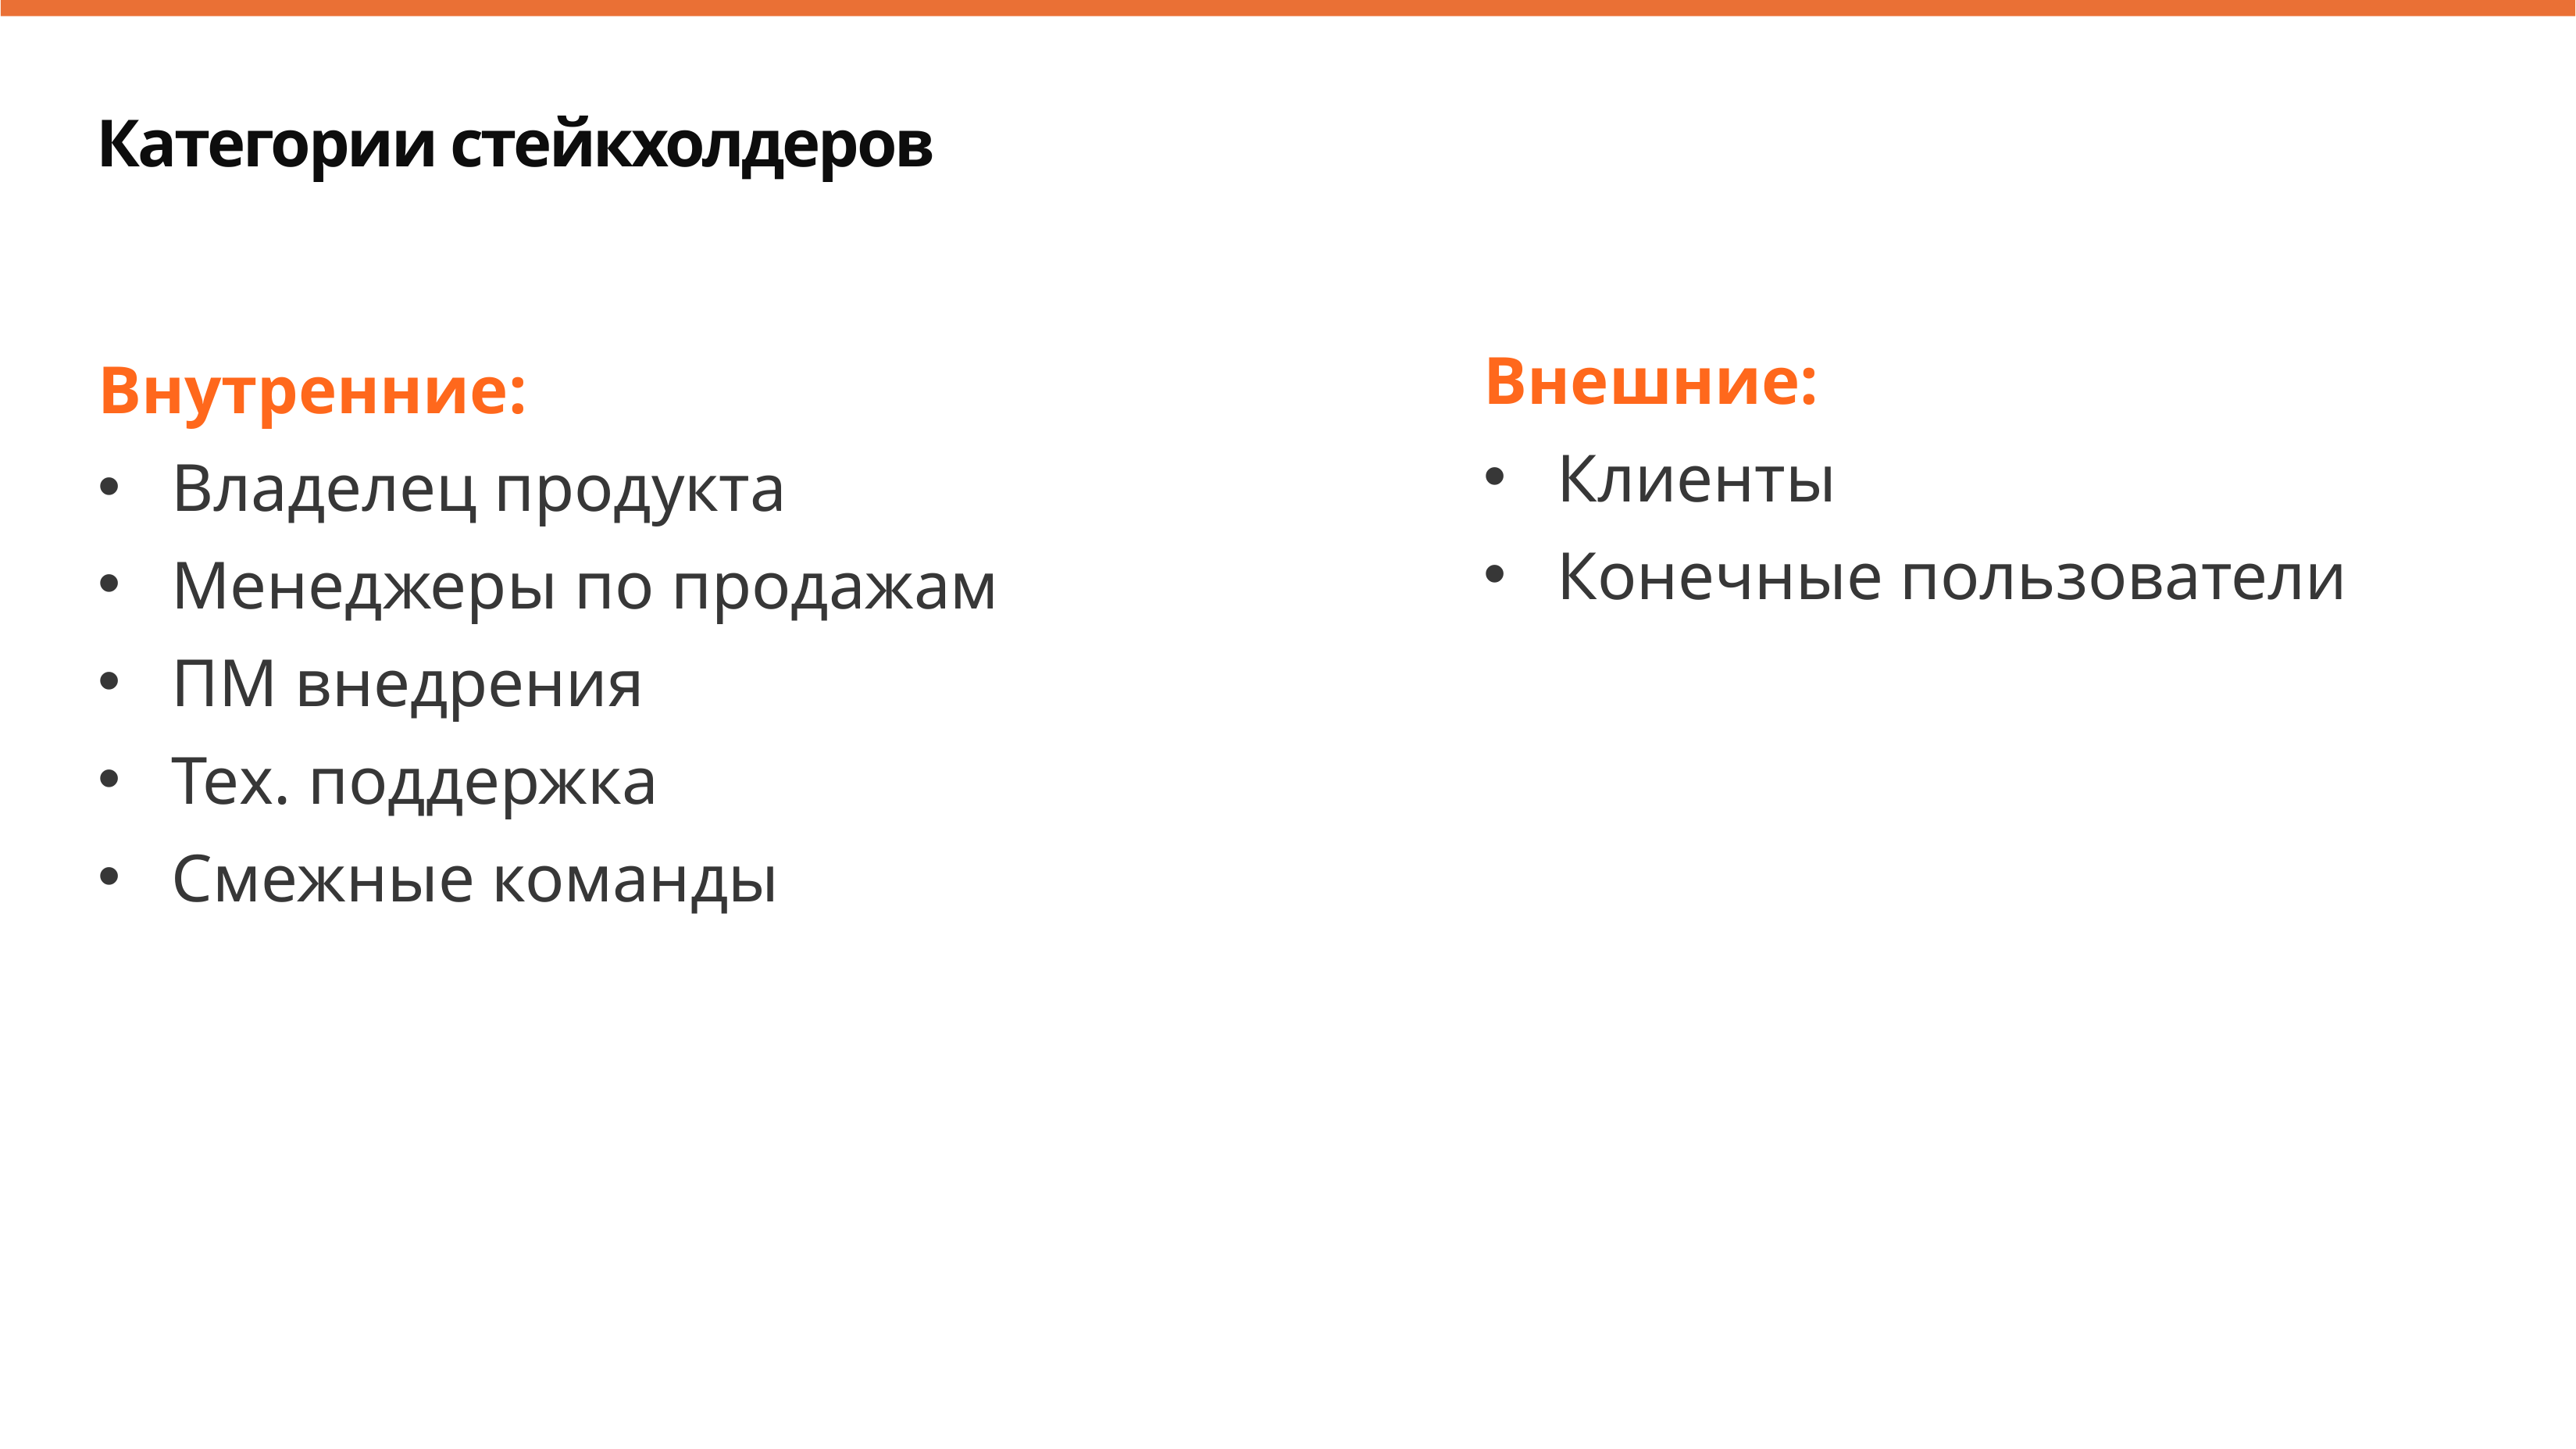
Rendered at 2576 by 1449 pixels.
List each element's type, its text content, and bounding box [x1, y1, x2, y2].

list Категории стейкхолдеров [86, 91, 1888, 205]
text_box Внутренние: Владелец продукта Менеджеры по продажам ПМ внедрения Тех. поддержка Смежные команды [86, 337, 1170, 1024]
text_box Внешние: Клиенты Конечные пользователи [1472, 333, 2519, 619]
